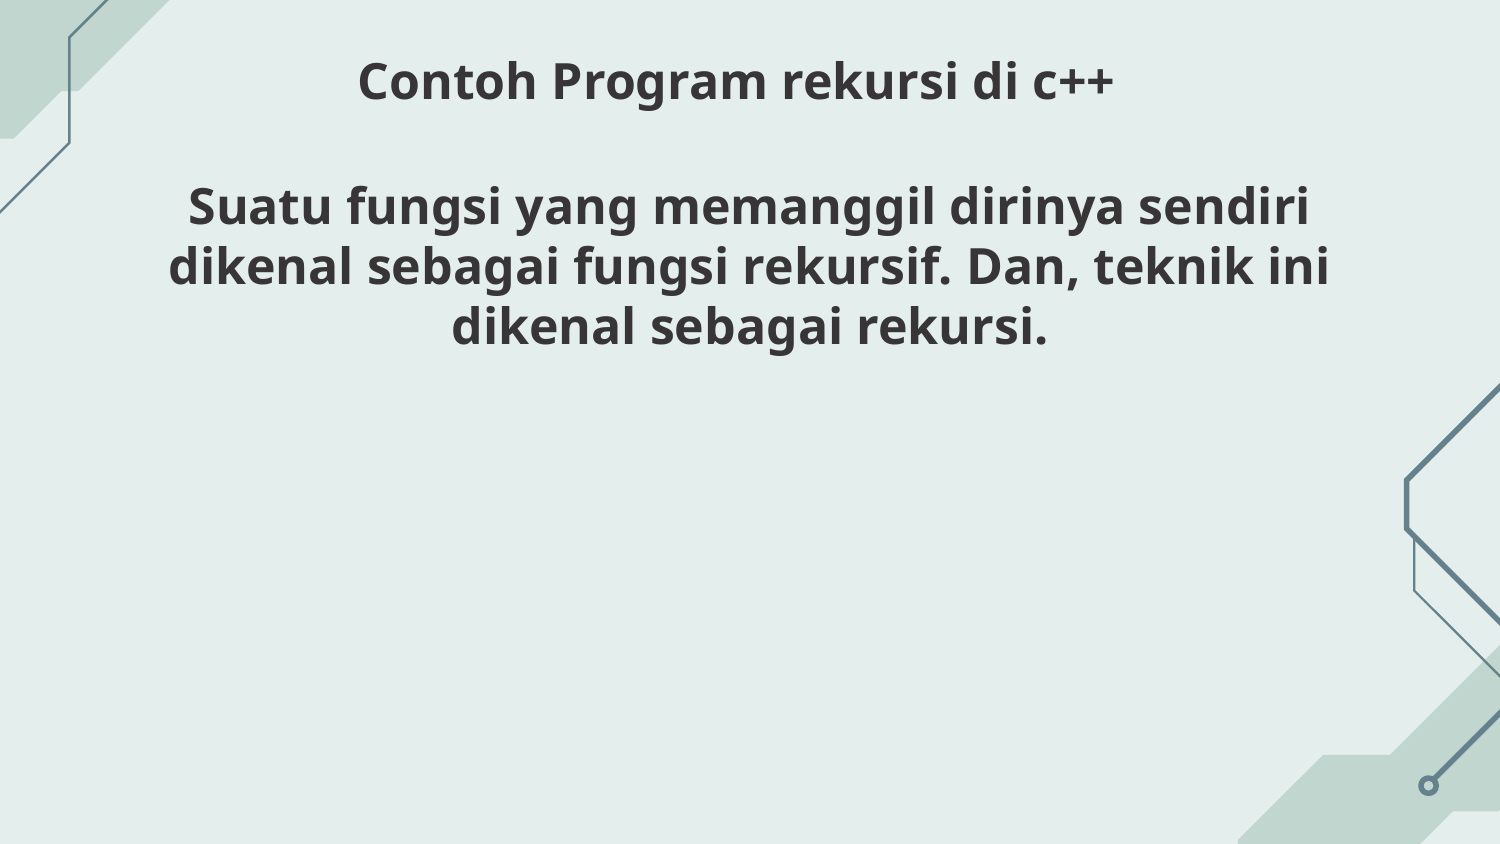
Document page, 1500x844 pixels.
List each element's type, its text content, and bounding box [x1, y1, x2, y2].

title Contoh Program rekursi di c++ [118, 34, 1356, 132]
text_box Suatu fungsi yang memanggil dirinya sendiri dikenal sebagai fungsi rekursif. Dan, teknik ini dikenal sebagai rekursi. [131, 159, 1369, 366]
